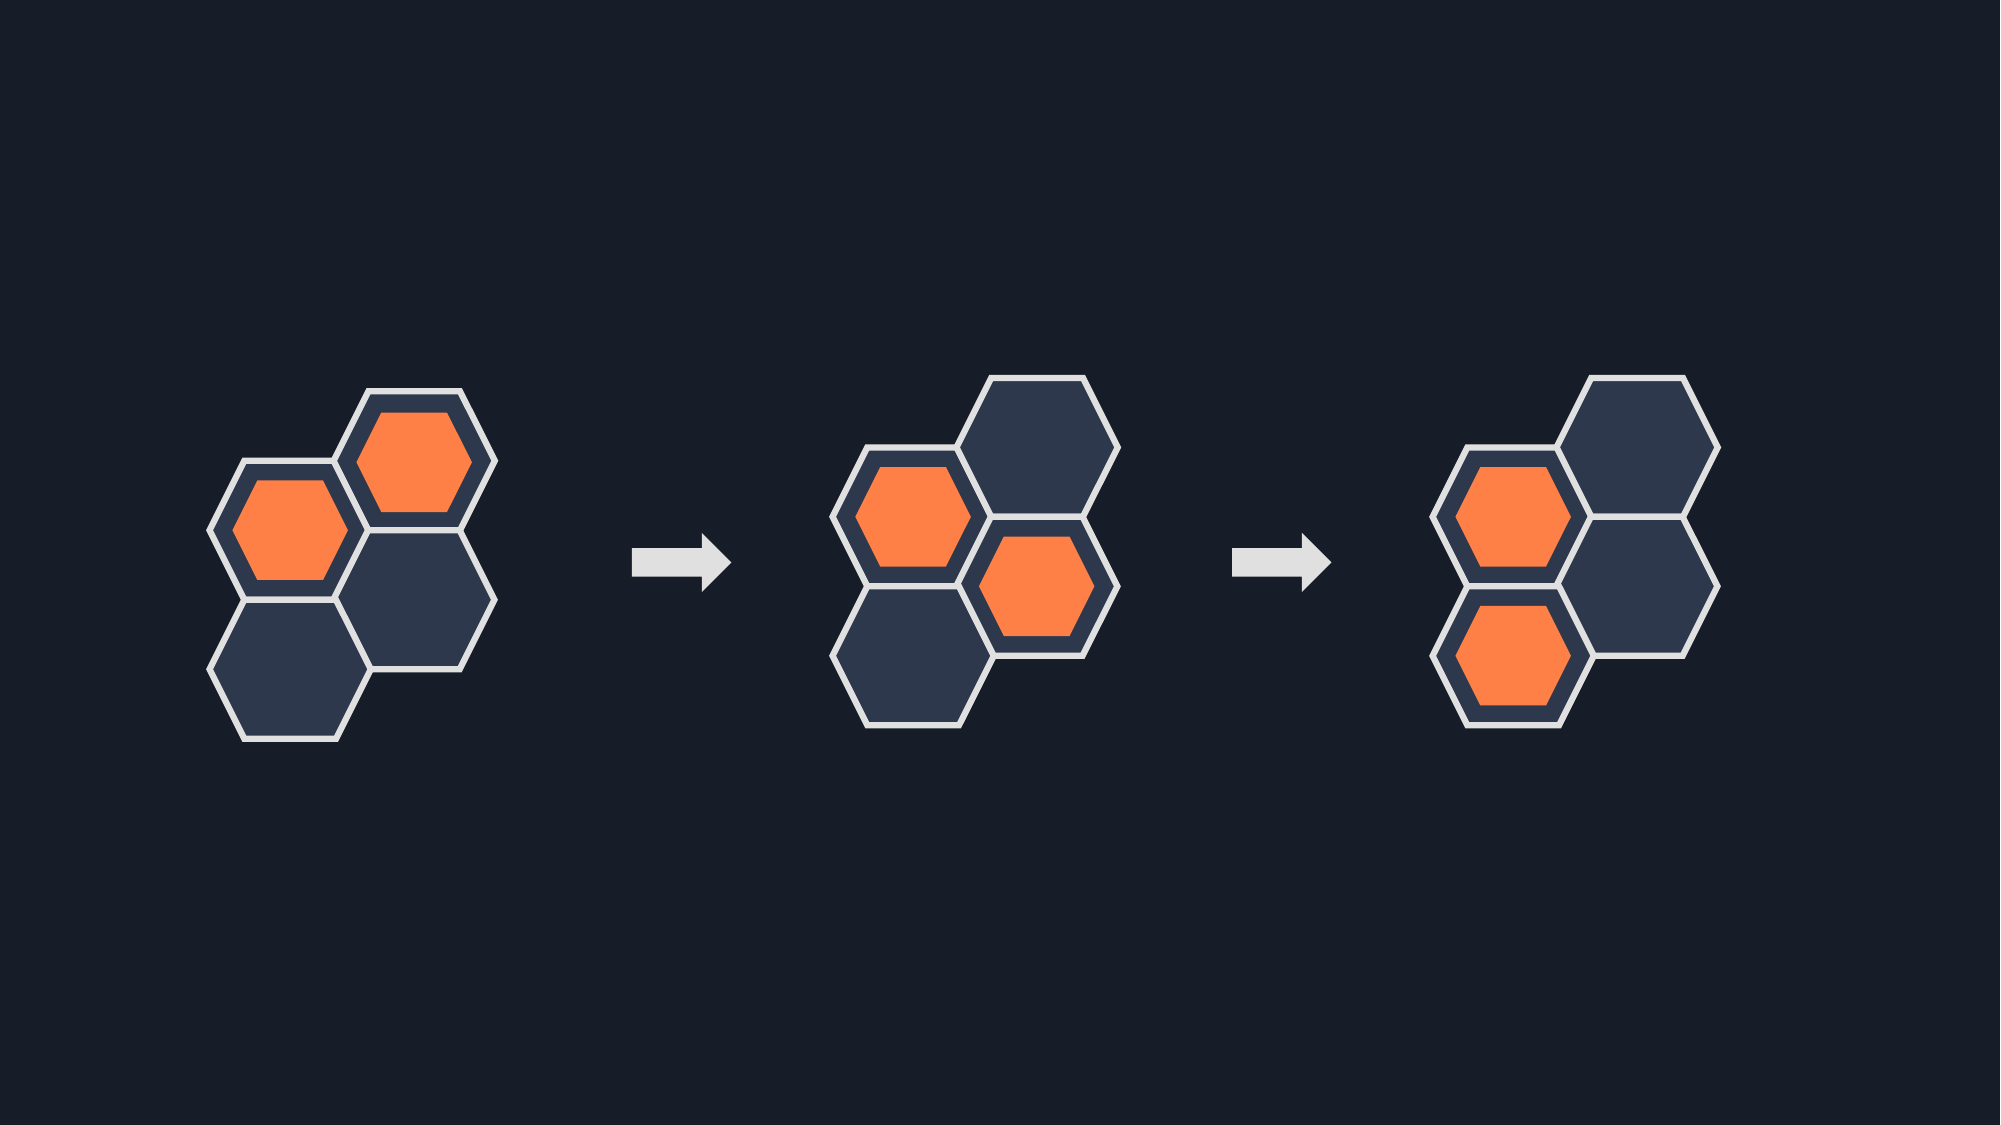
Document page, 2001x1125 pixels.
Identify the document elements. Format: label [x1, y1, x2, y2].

text_box [955, 515, 1119, 657]
text_box [231, 479, 350, 582]
text_box [355, 411, 474, 514]
text_box [955, 376, 1119, 517]
text_box [854, 465, 973, 568]
text_box [208, 598, 372, 740]
text_box [332, 529, 496, 671]
text_box [831, 446, 989, 586]
text_box [831, 585, 995, 727]
text_box [208, 459, 366, 600]
text_box [1555, 515, 1719, 657]
text_box [633, 536, 730, 589]
text_box [1555, 376, 1719, 517]
text_box [1233, 536, 1330, 589]
text_box [977, 535, 1096, 638]
text_box [1454, 604, 1573, 707]
text_box [332, 390, 496, 530]
text_box [1431, 585, 1595, 727]
text_box [1454, 465, 1573, 568]
text_box [1431, 446, 1589, 586]
